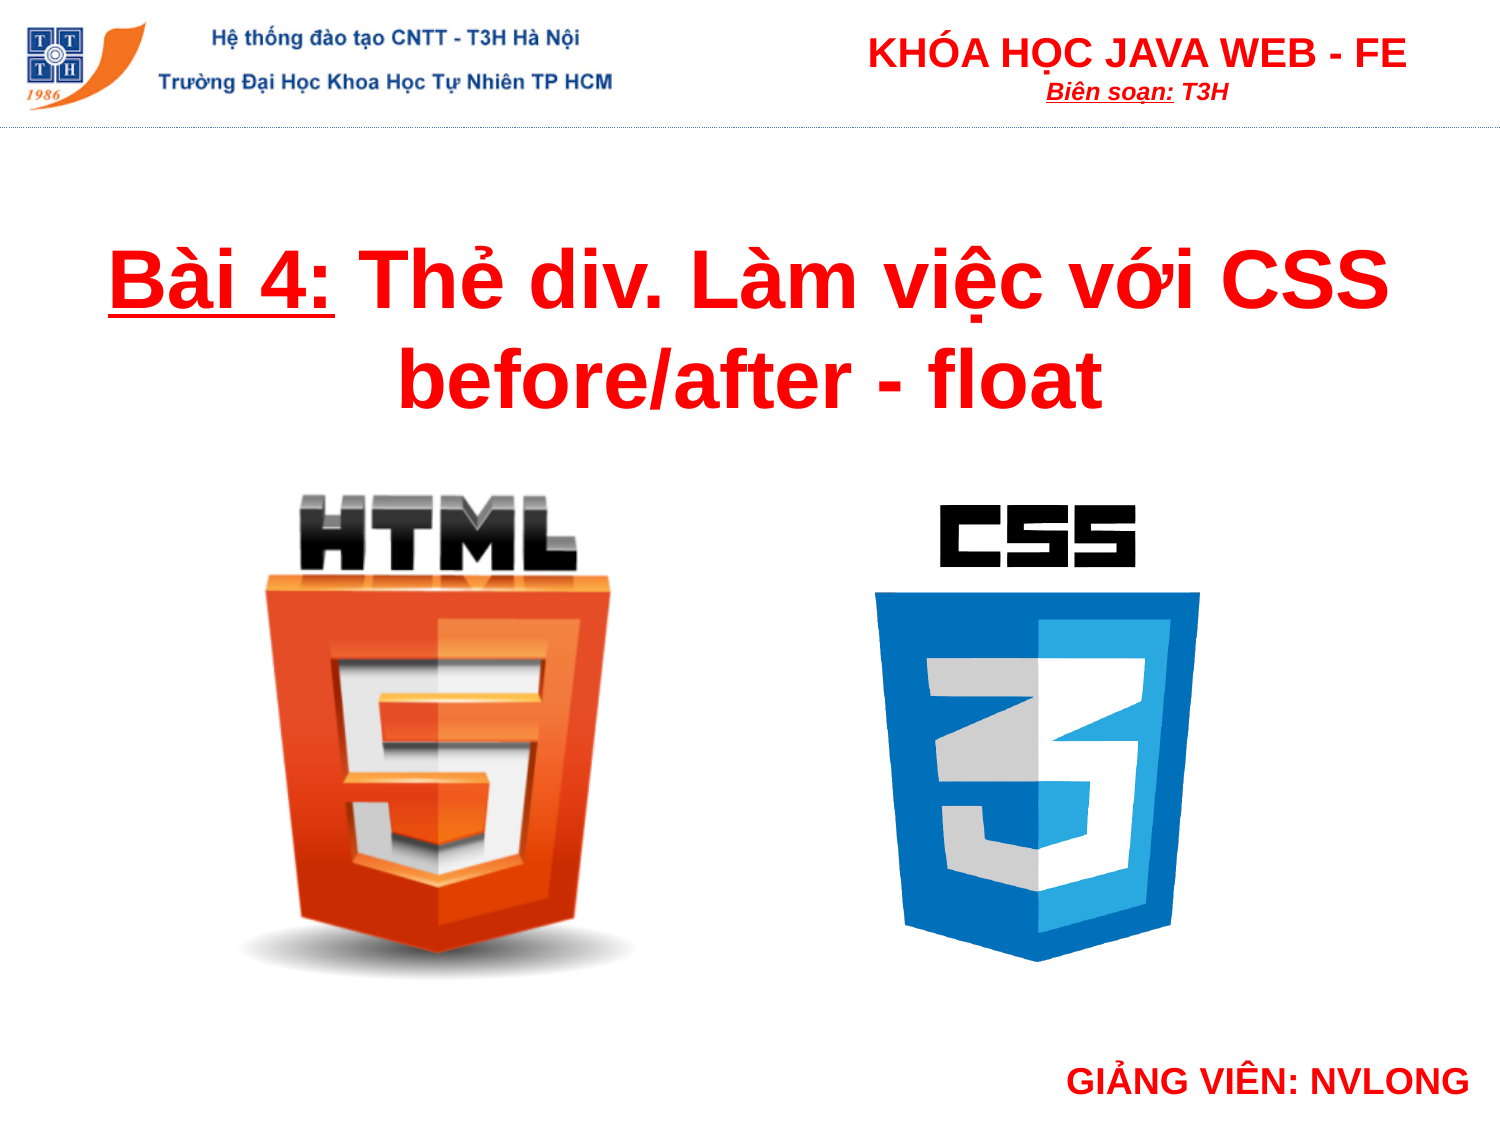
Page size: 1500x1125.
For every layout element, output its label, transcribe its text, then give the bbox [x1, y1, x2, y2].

text_box KHÓA HỌC JAVA WEB - FE Biên soạn: T3H [787, 2, 1488, 127]
picture [185, 481, 688, 984]
text_box Bài 4: Thẻ div. Làm việc với CSS before/after - float [56, 218, 1443, 433]
text_box GIẢNG VIÊN: NVLONG [1051, 1049, 1486, 1110]
picture [874, 505, 1201, 962]
picture [3, 1, 642, 127]
